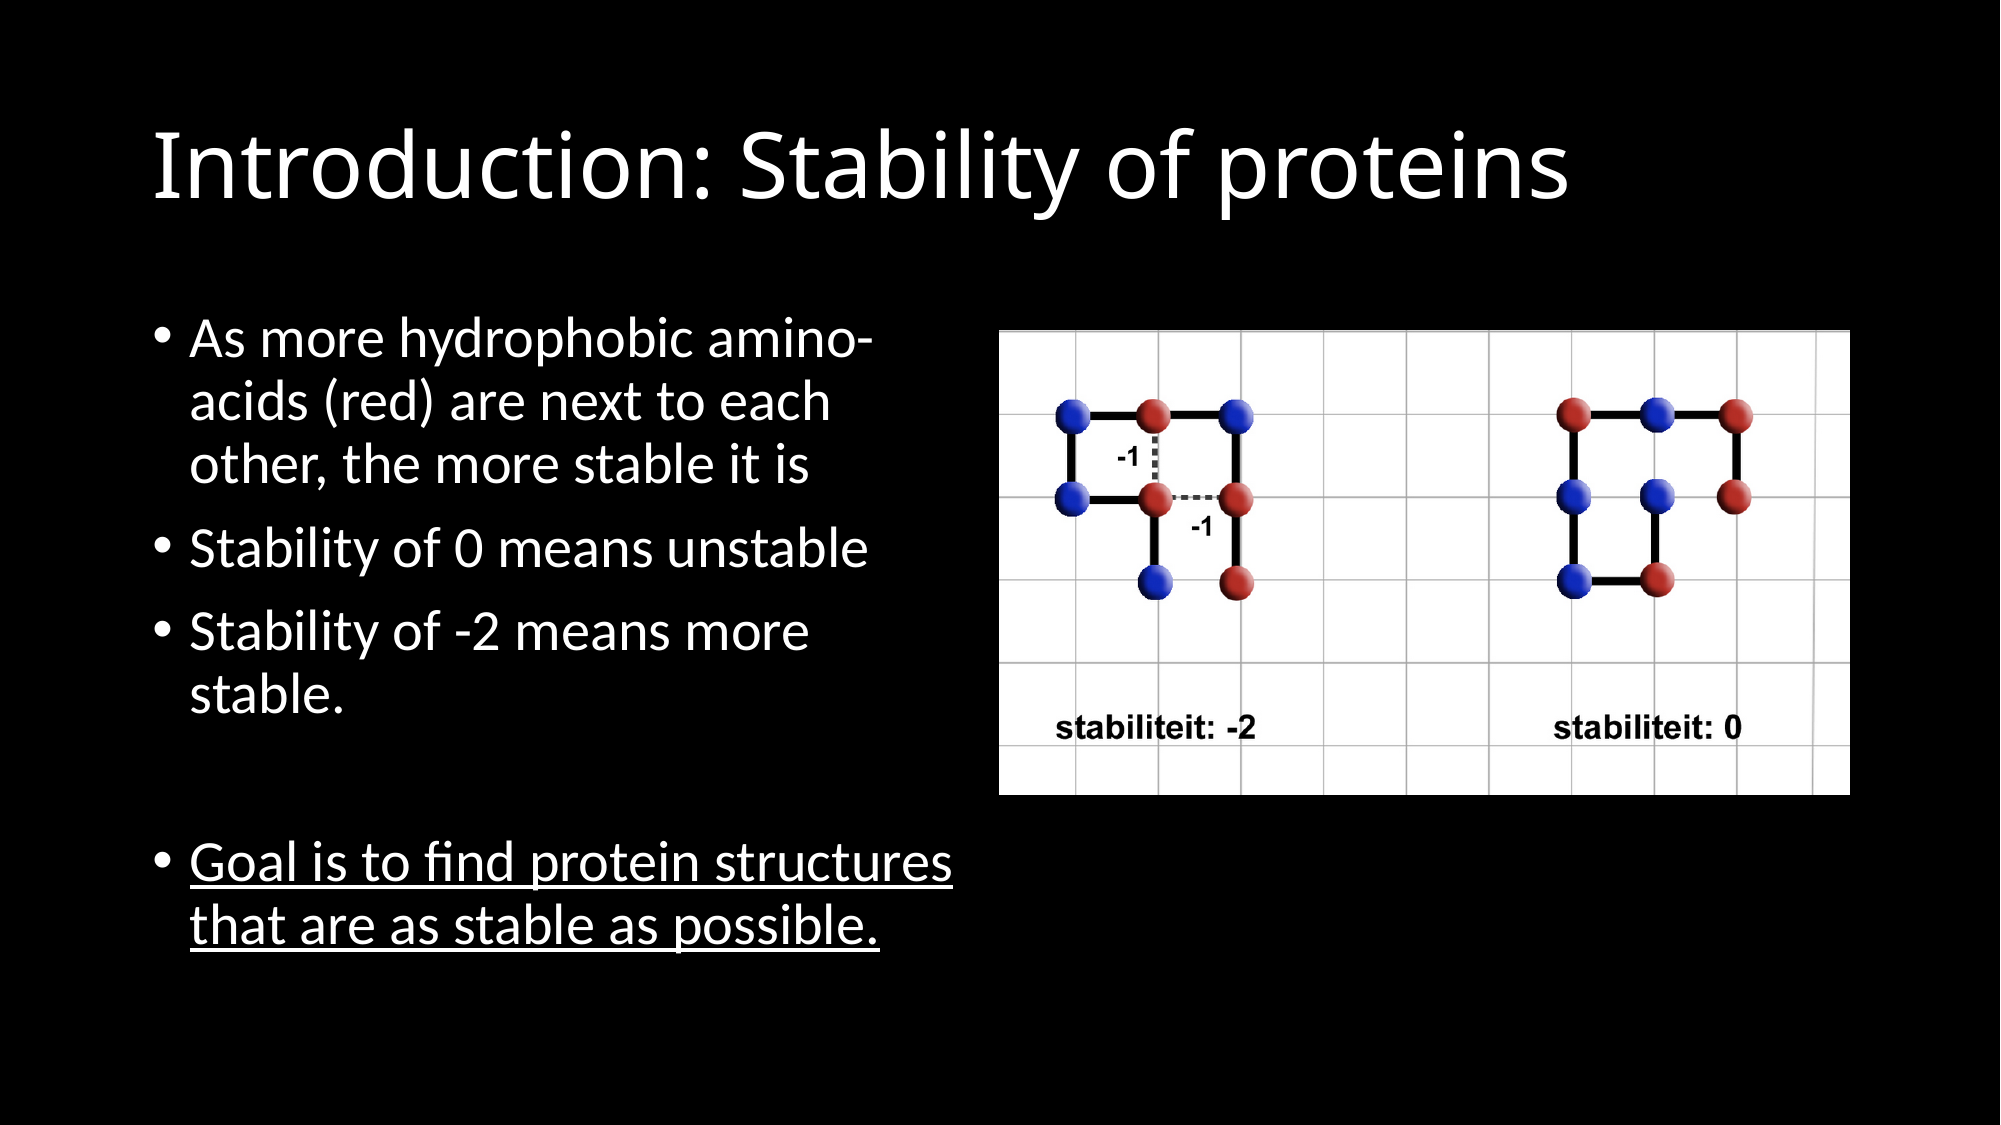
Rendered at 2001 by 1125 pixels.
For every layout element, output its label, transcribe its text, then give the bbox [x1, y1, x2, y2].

title Introduction: Stability of proteins [137, 59, 1863, 278]
list As more hydrophobic amino-acids (red) are next to each other, the more stable it is Stability of 0 means unstable Stability of -2 means more stable. Goal is to find protein structures that are as stable as possible. [137, 299, 988, 1014]
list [999, 330, 1850, 795]
